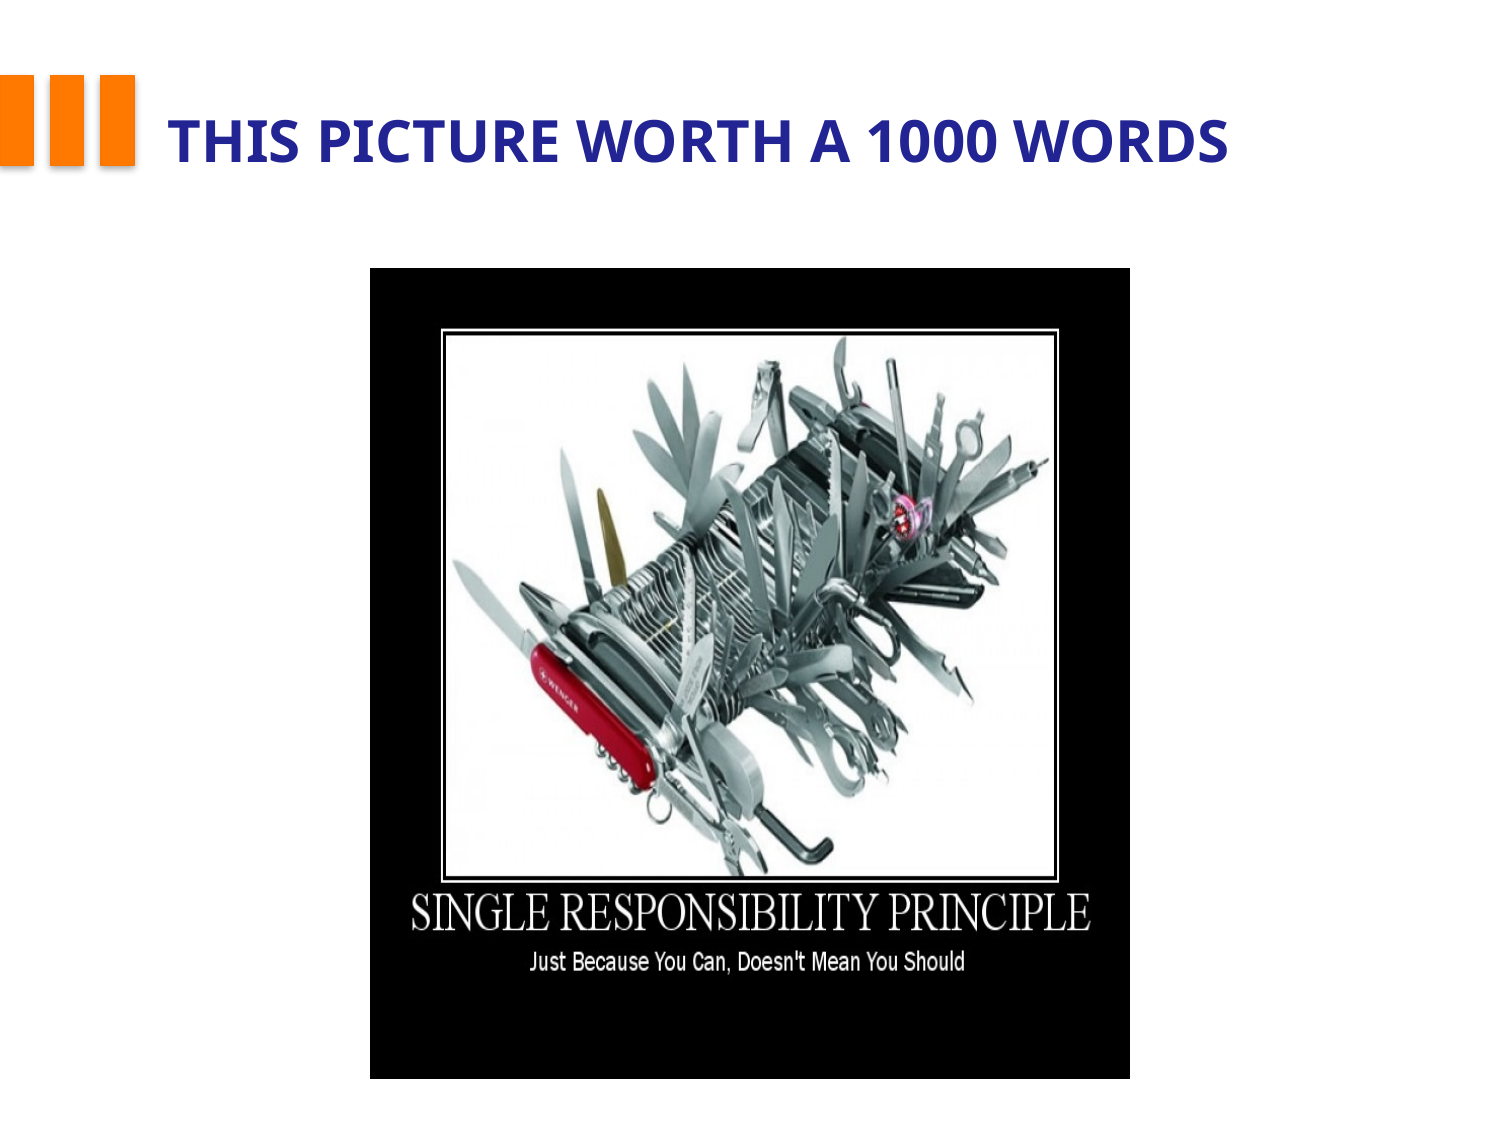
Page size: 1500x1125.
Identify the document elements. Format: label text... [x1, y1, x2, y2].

picture [370, 268, 1130, 1080]
title This picture worth a 1000 words [153, 45, 1425, 233]
